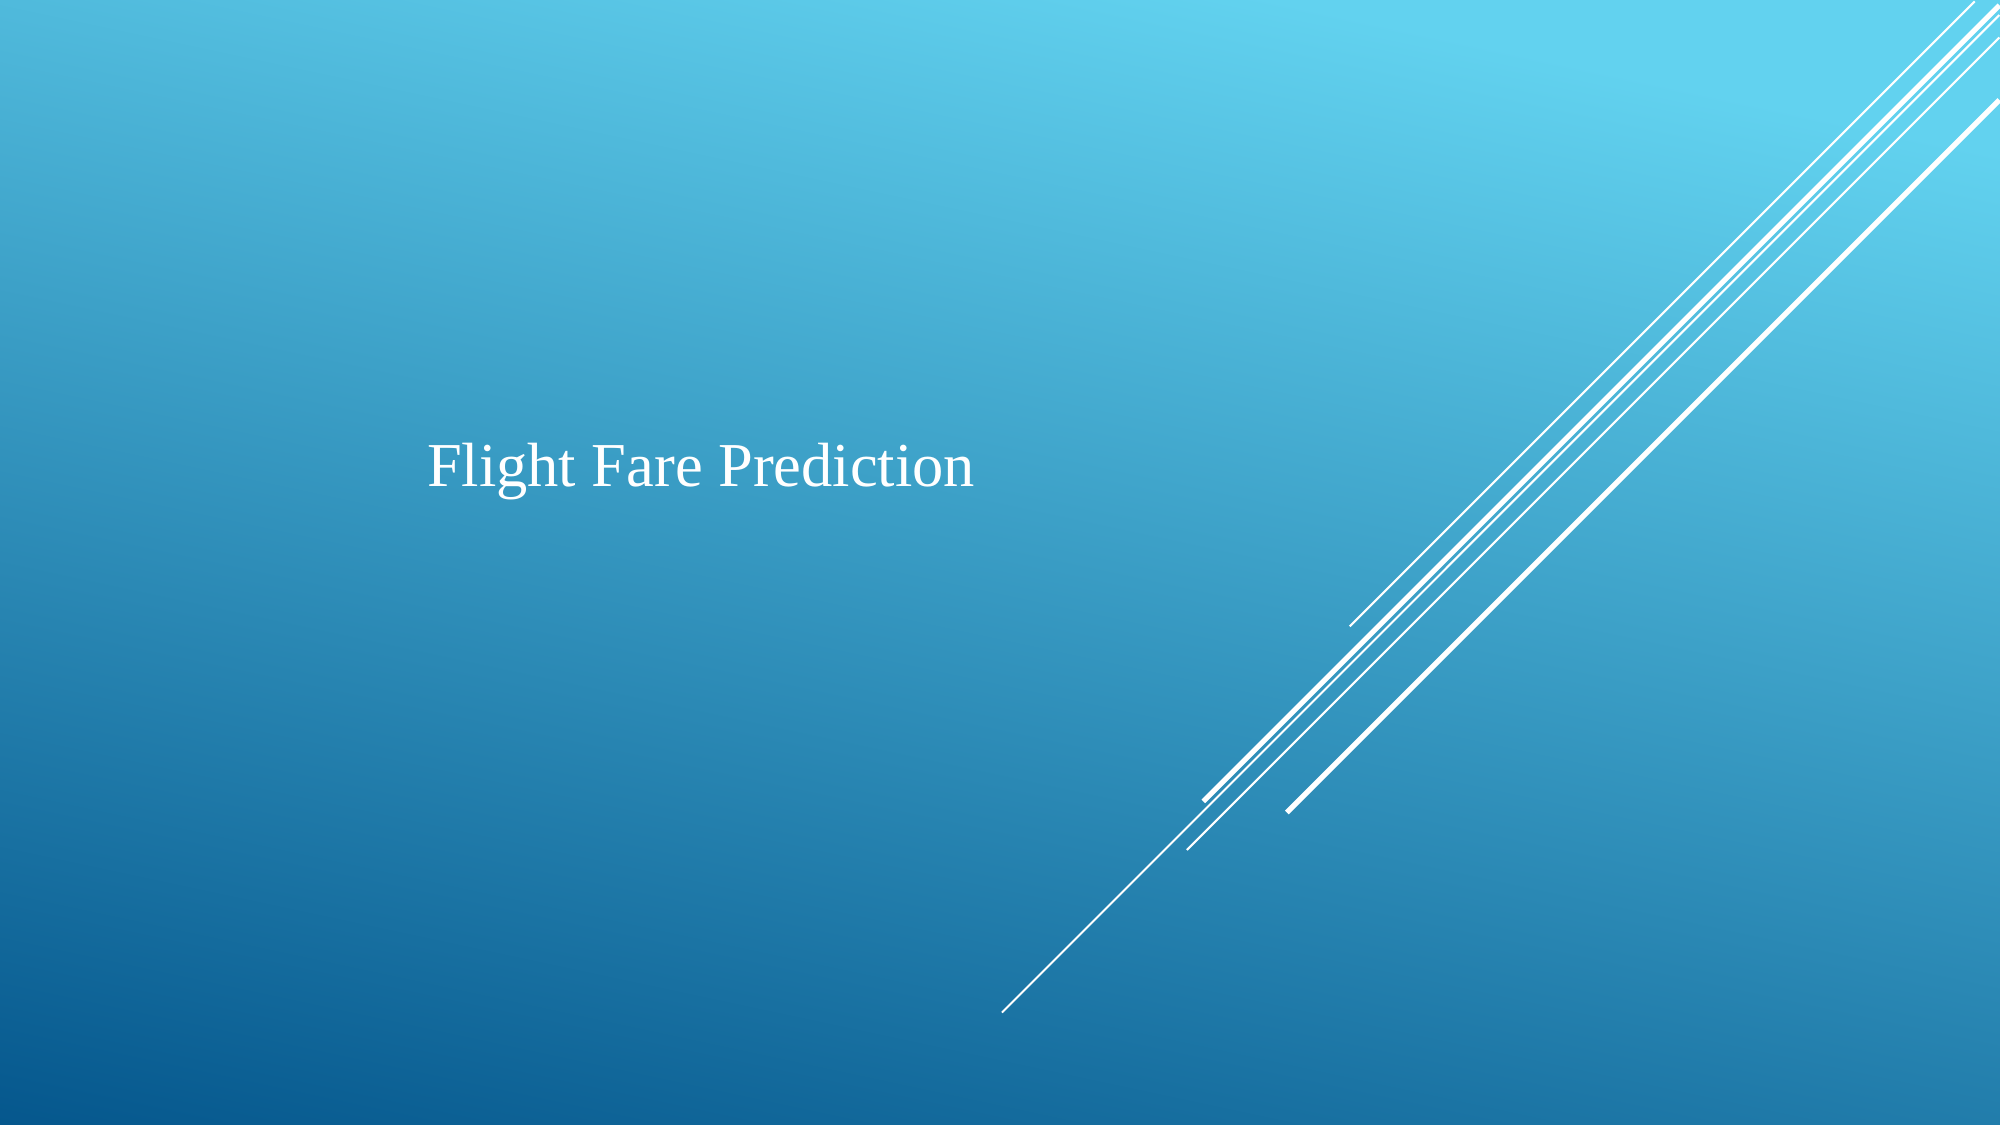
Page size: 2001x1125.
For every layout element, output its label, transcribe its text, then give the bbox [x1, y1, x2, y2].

subtitle Flight Fare Prediction [112, 416, 1300, 950]
